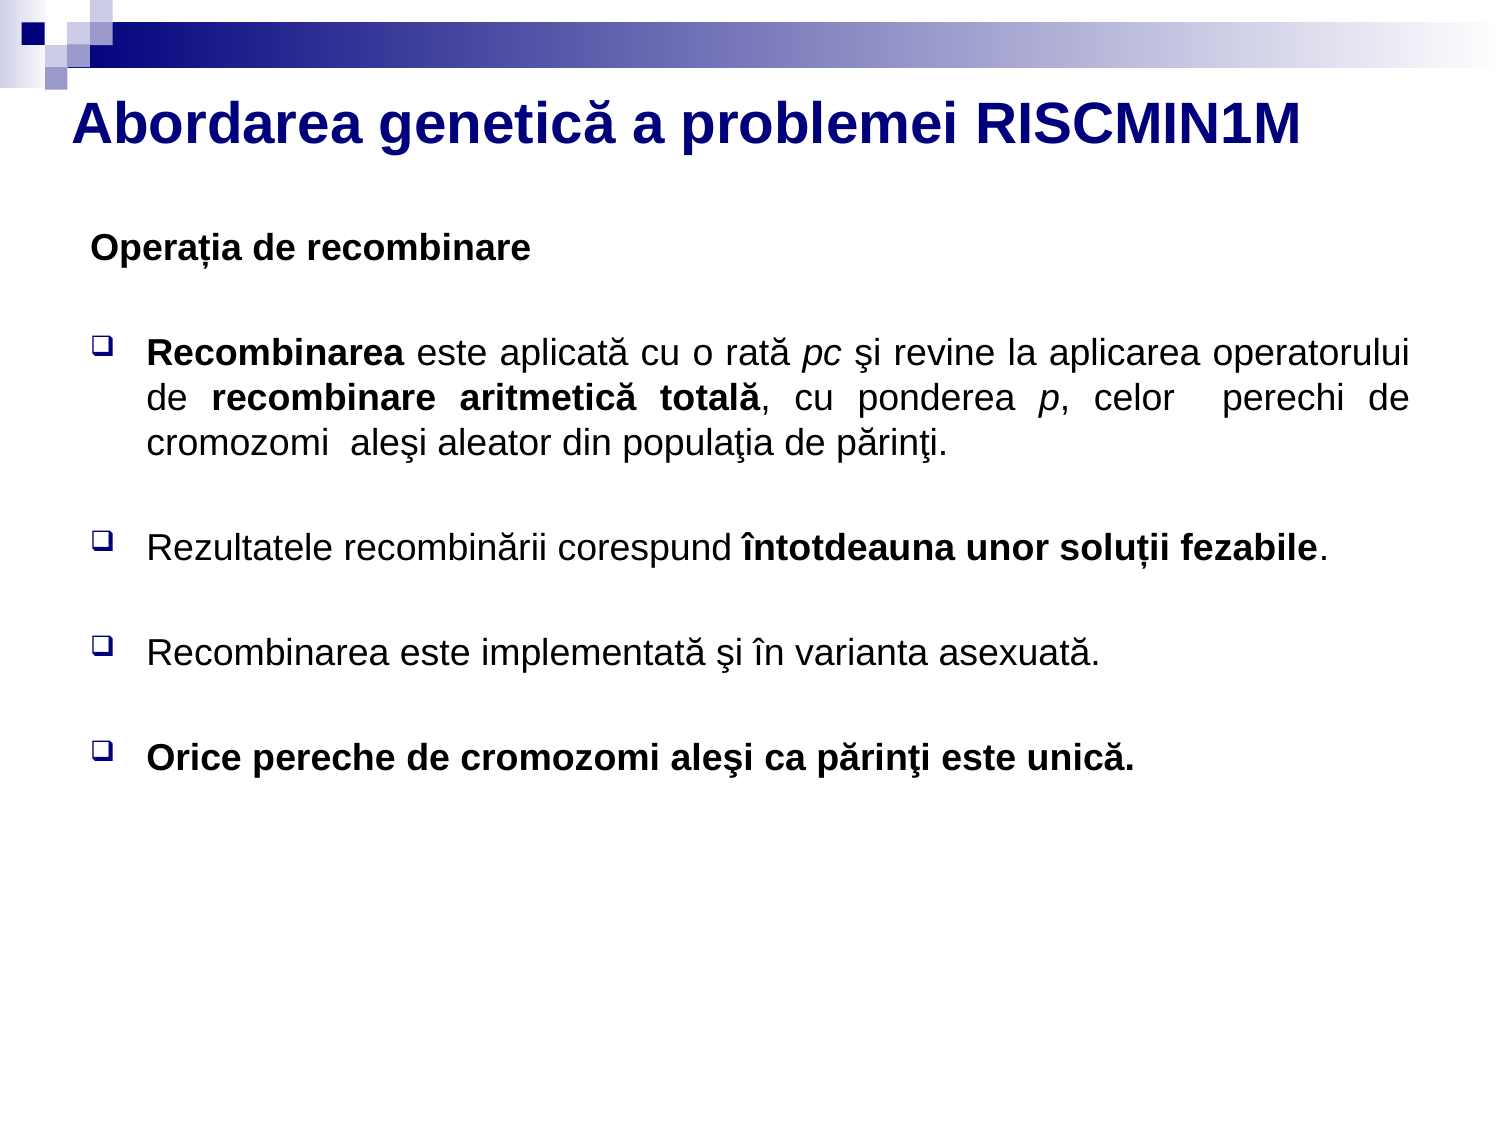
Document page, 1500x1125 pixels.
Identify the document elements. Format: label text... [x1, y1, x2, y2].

title Abordarea genetică a problemei RISCMIN1M [56, 50, 1444, 191]
